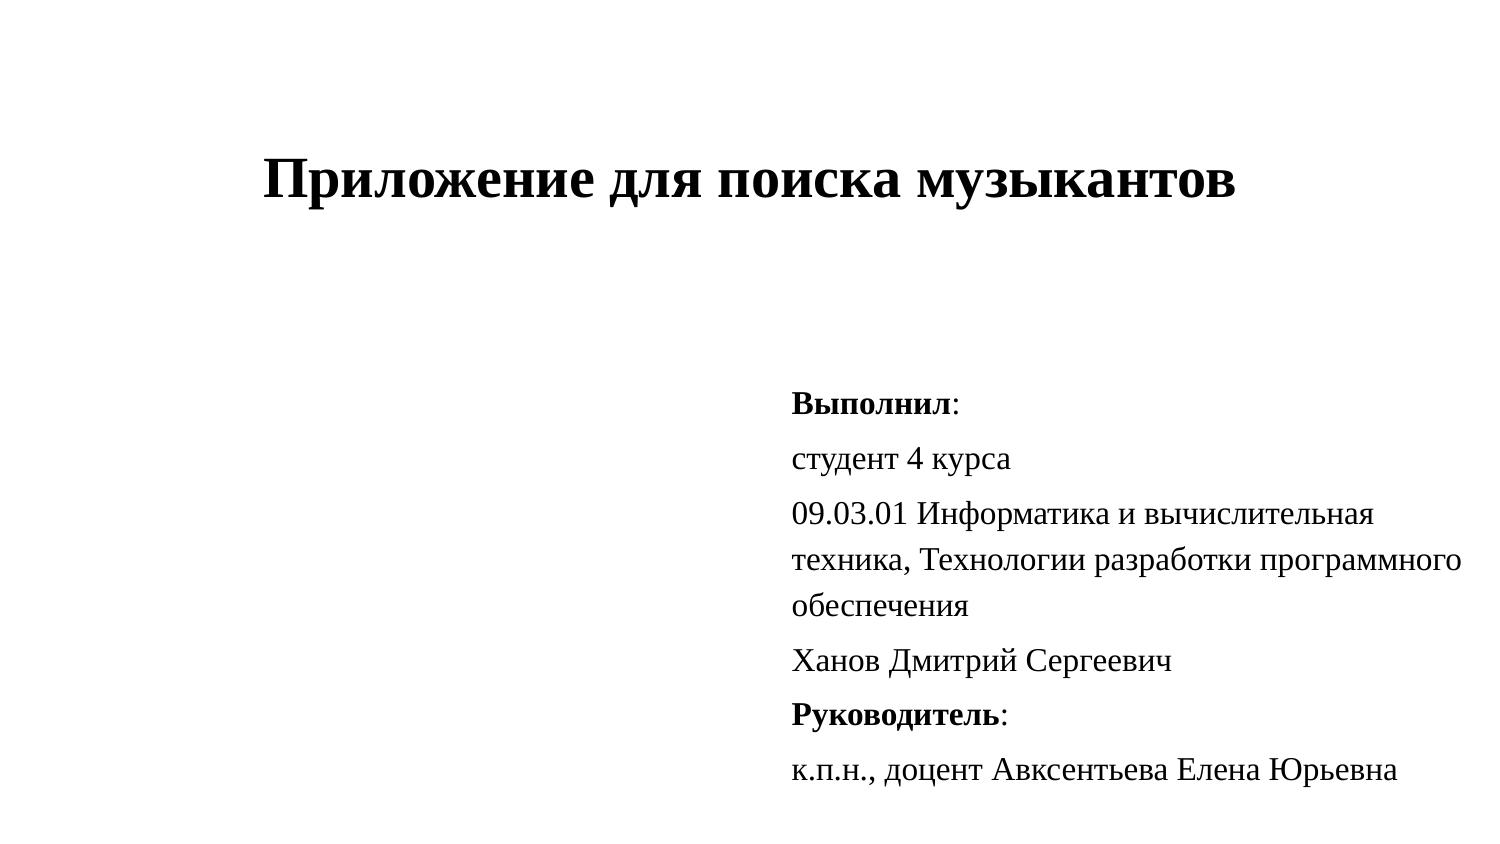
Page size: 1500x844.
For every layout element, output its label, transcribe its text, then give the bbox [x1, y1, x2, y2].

subtitle Выполнил: студент 4 курса 09.03.01 Информатика и вычислительная техника, Технологии разработки программного обеспечения Ханов Дмитрий Сергеевич Руководитель: к.п.н., доцент Авксентьева Елена Юрьевна [776, 360, 1500, 811]
title Приложение для поиска музыкантов [51, 33, 1449, 224]
